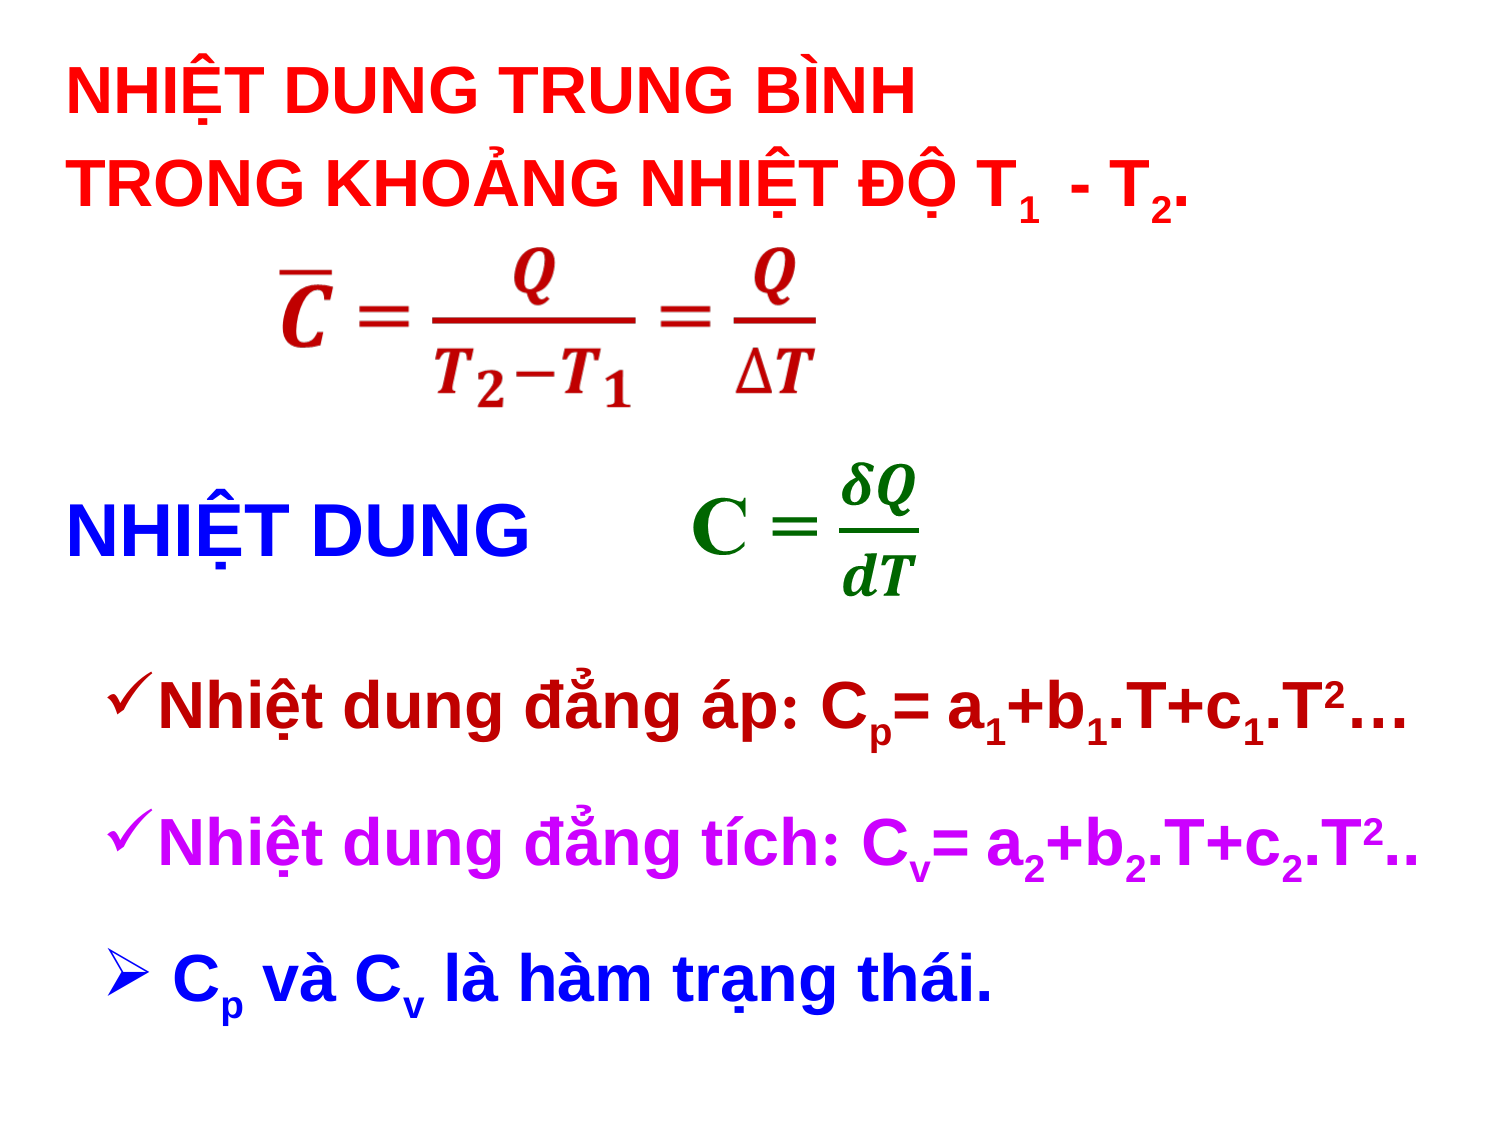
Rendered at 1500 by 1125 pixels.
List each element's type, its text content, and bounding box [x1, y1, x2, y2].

text_box [675, 442, 1100, 605]
text_box [262, 227, 938, 417]
list NHIỆT DUNG [50, 473, 613, 574]
list NHIỆT DUNG TRUNG BÌNH TRONG KHOẢNG NHIỆT ĐỘ T1 - T2. [50, 39, 1450, 250]
text_box Nhiệt dung đẳng áp: Cp= a1+b1.T+c1.T2… Nhiệt dung đẳng tích: Cv= a2+b2.T+c2.T2.. Cp và Cv là hàm trạng thái. [87, 609, 1500, 1034]
